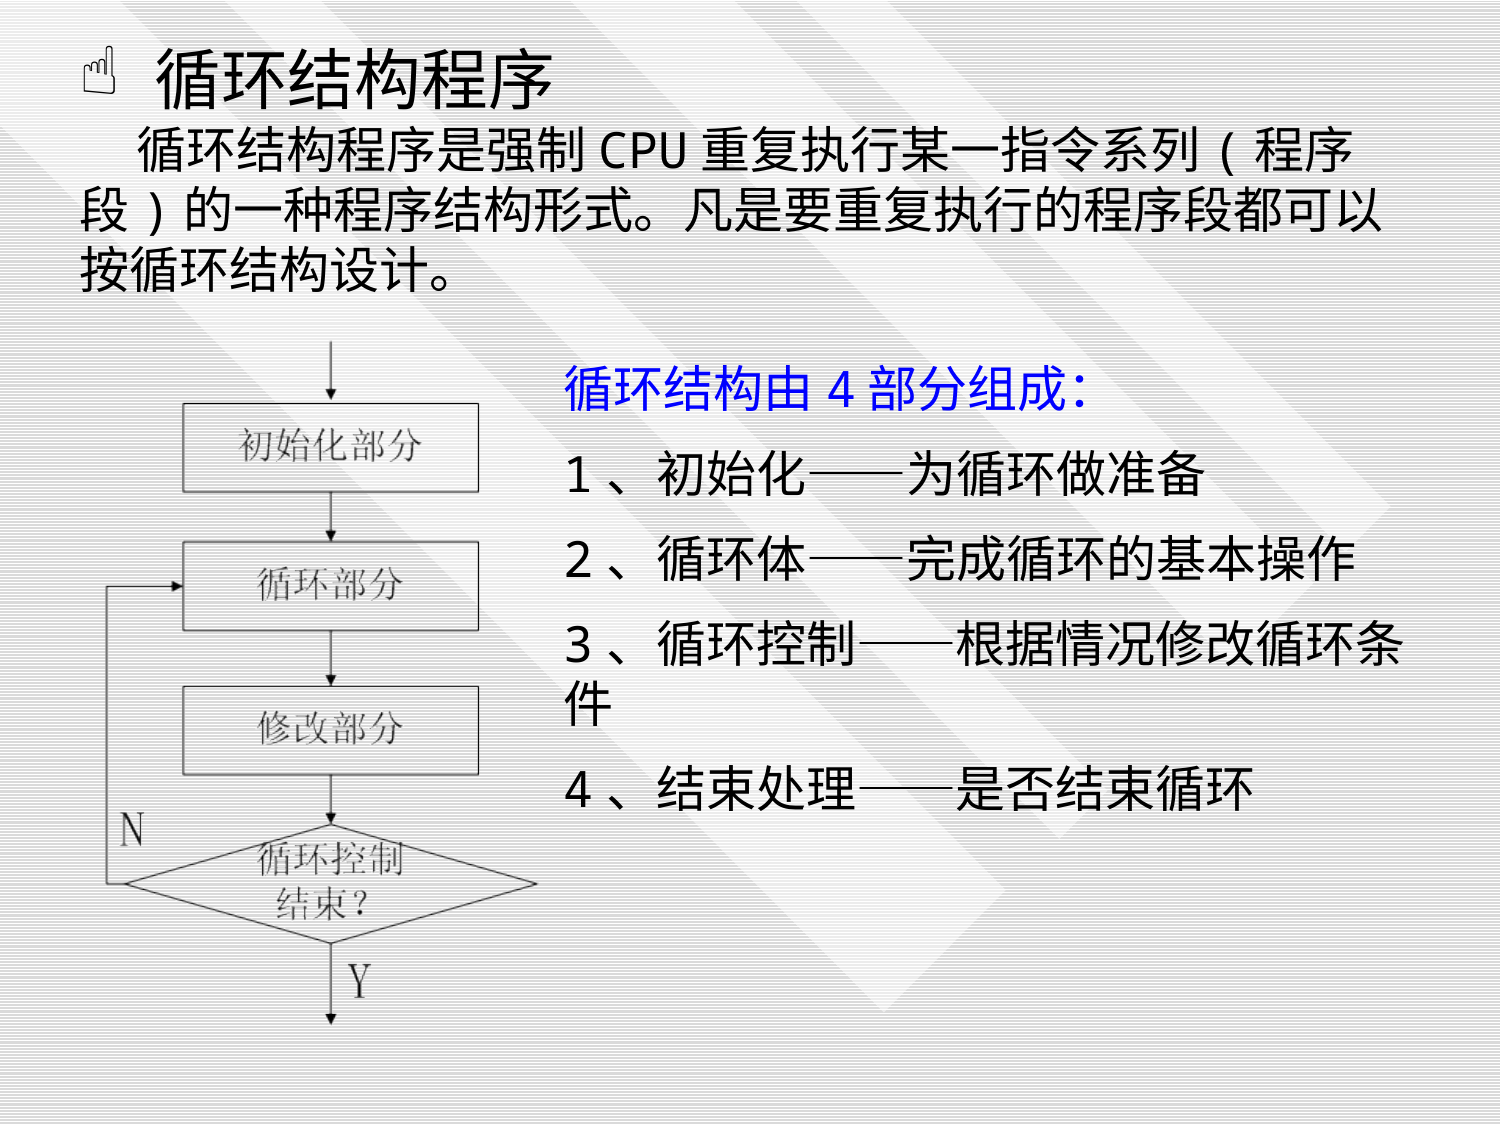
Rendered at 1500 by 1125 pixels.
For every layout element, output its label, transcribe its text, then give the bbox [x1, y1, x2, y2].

text_box 循环结构程序 循环结构程序是强制CPU重复执行某一指令系列(程序段)的一种程序结构形式。凡是要重复执行的程序段都可以按循环结构设计。 [64, 30, 1412, 306]
text_box 循环结构由4部分组成： 1、初始化——为循环做准备 2、循环体——完成循环的基本操作 3、循环控制——根据情况修改循环条件 4、结束处理——是否结束循环 [549, 349, 1459, 825]
picture [93, 327, 540, 1040]
